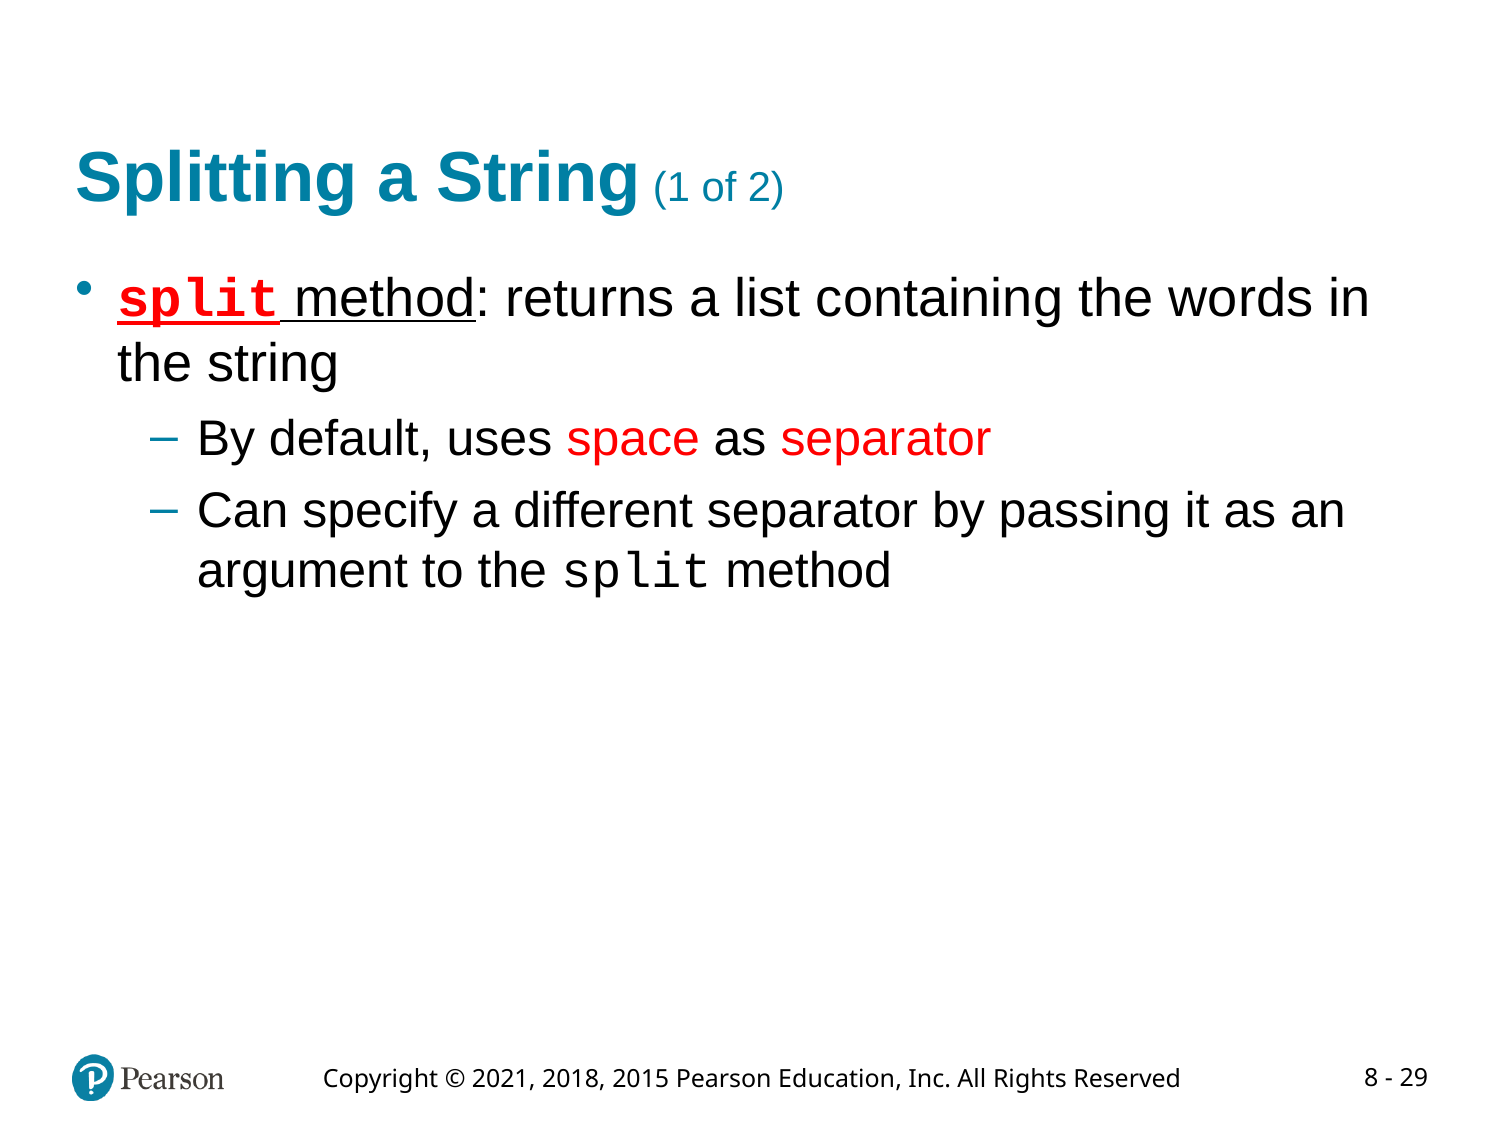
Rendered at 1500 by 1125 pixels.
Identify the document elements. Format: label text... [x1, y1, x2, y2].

title Splitting a String (1 of 2) [75, 35, 1425, 216]
list split method: returns a list containing the words in the string By default, uses space as separator Can specify a different separator by passing it as an argument to the split method [75, 262, 1425, 1005]
picture [72, 1054, 89, 1072]
picture [72, 1087, 83, 1101]
picture [81, 1064, 107, 1089]
picture [99, 1054, 224, 1101]
